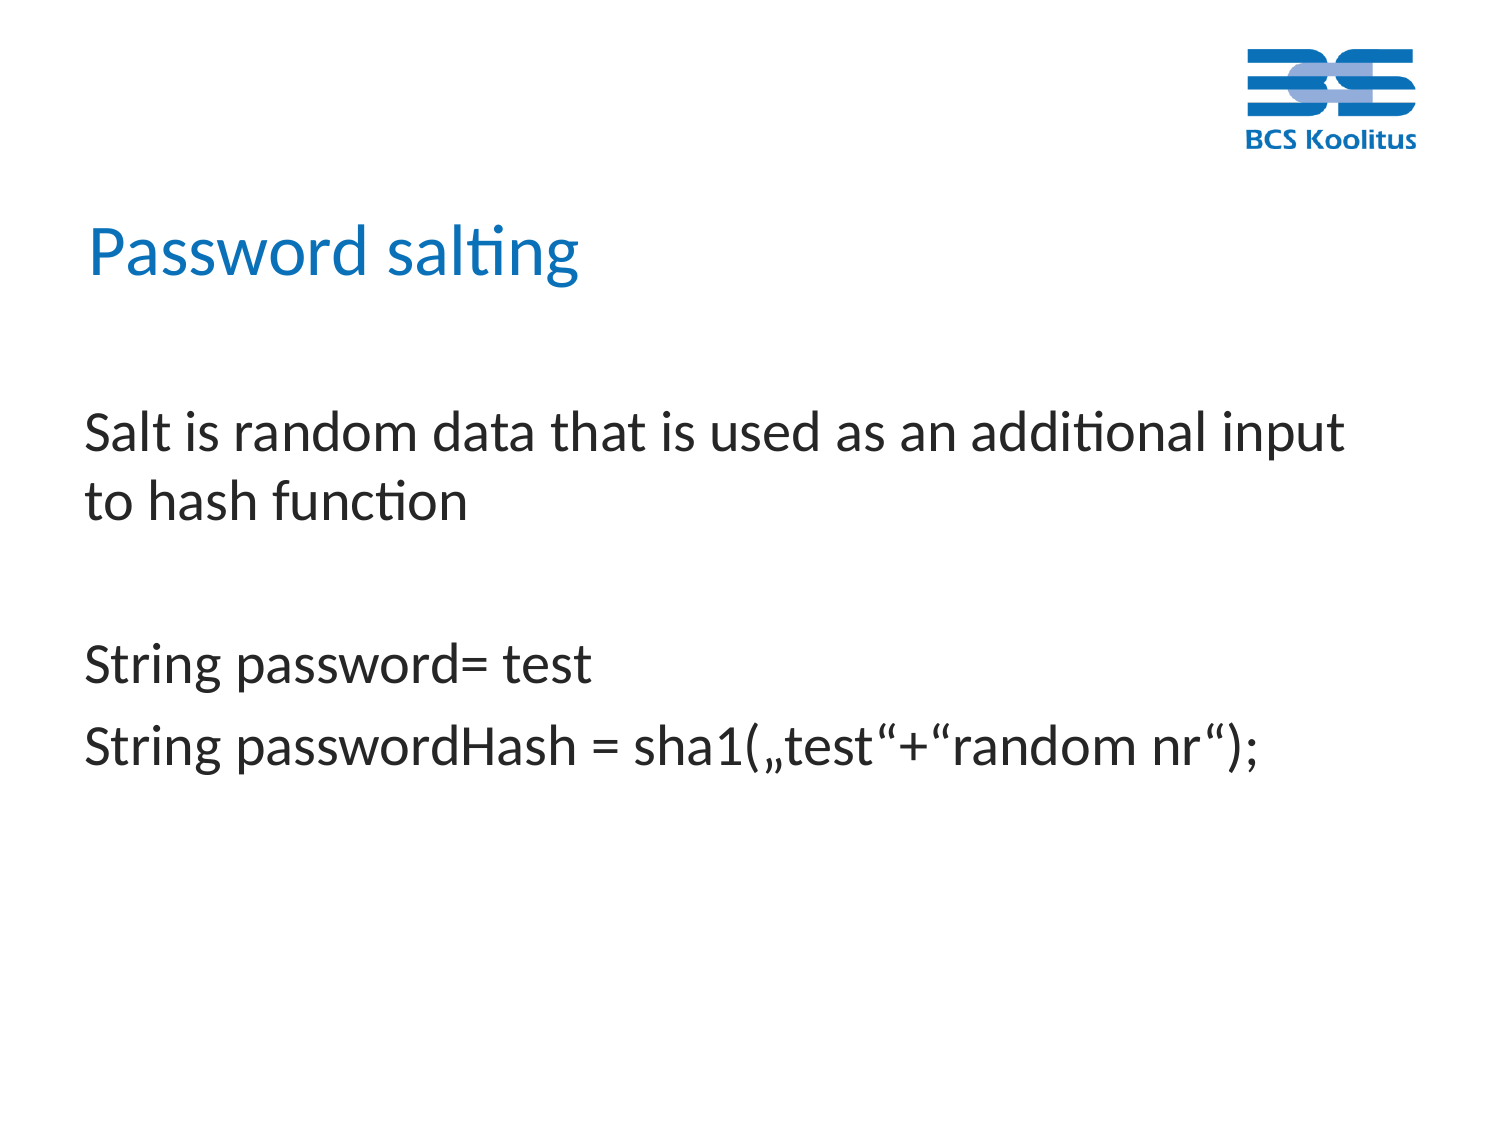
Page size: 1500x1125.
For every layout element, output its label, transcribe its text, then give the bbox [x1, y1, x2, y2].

title Password salting [73, 172, 1424, 297]
list Salt is random data that is used as an additional input to hash function String password= test String passwordHash = sha1(„test“+“random nr“); [69, 385, 1421, 1041]
picture [1246, 49, 1416, 149]
